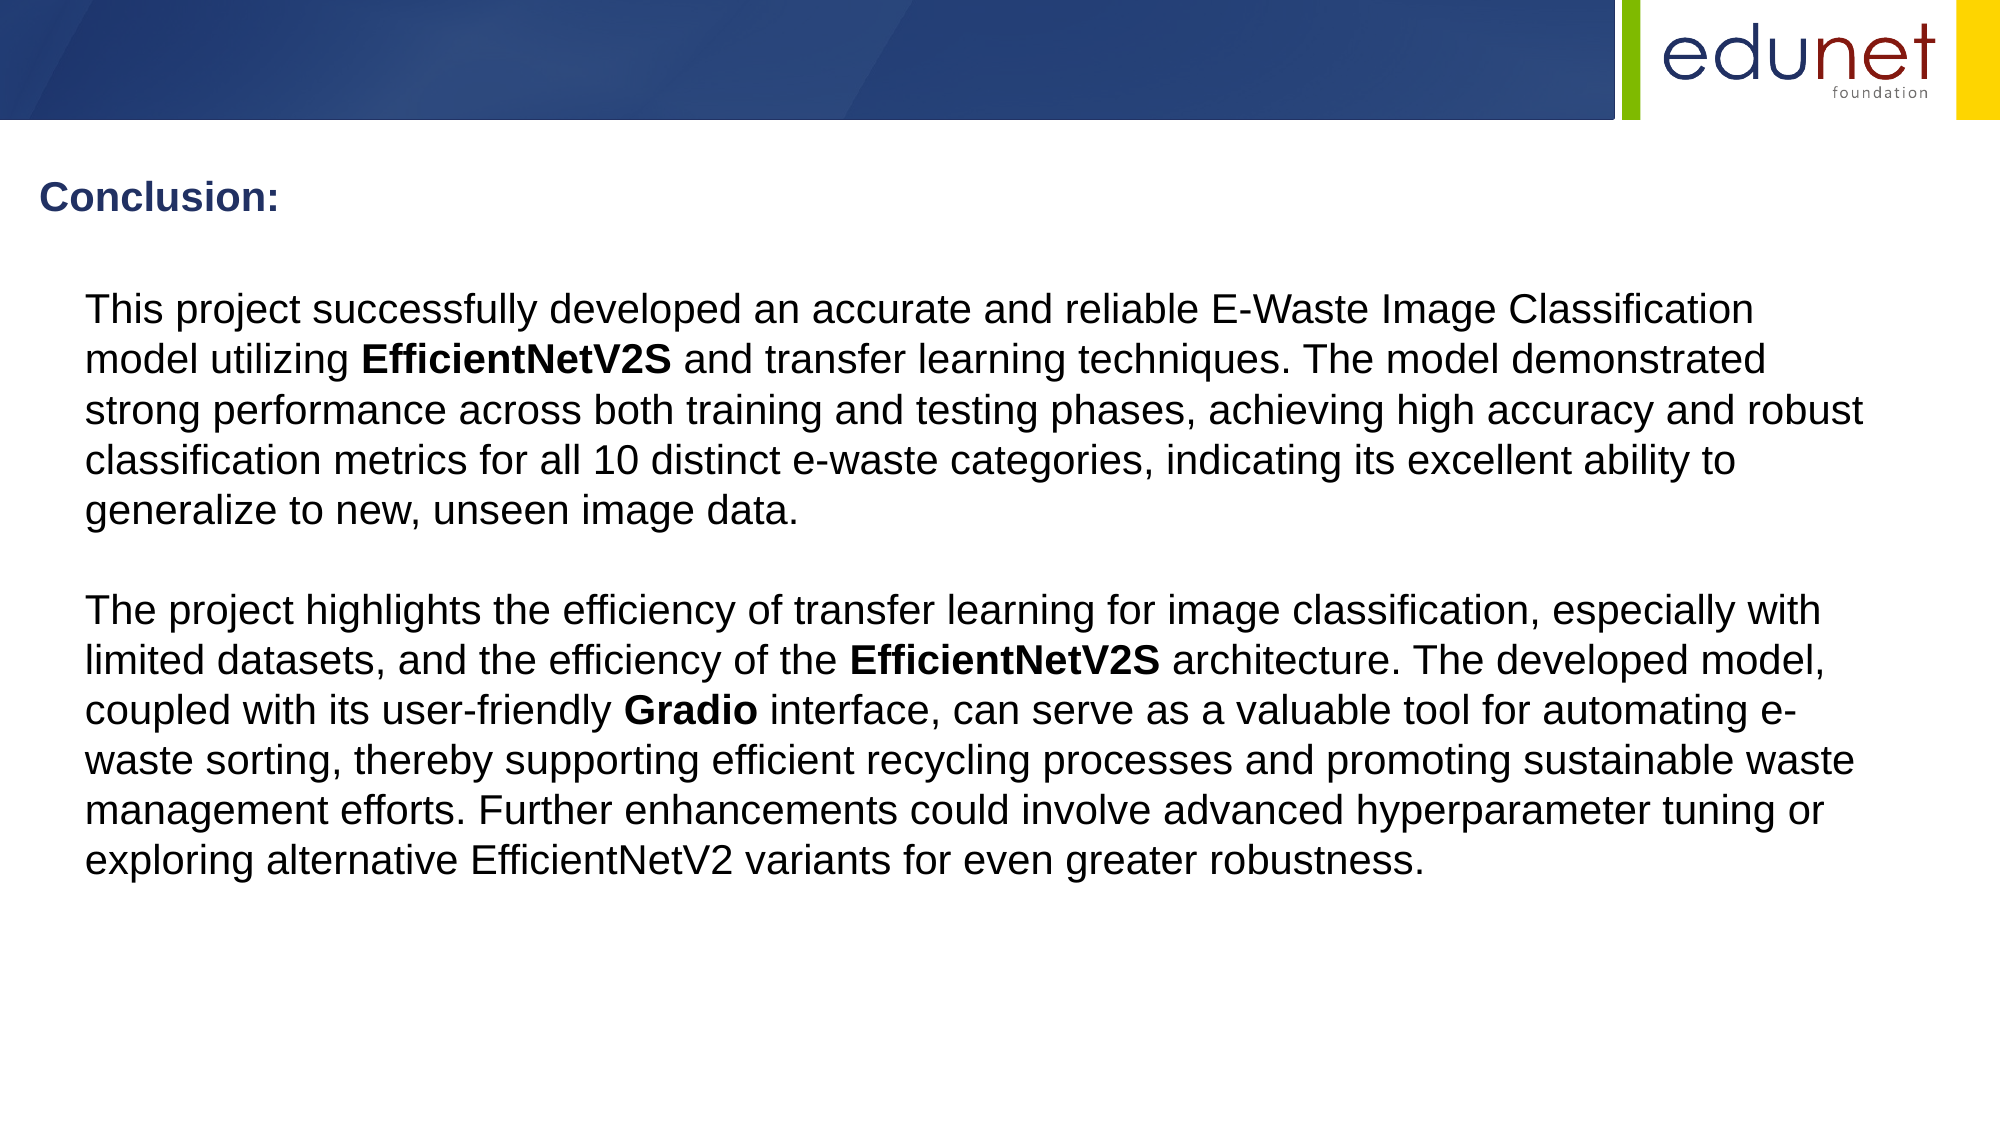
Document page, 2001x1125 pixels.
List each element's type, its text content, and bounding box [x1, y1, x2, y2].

text_box Conclusion: [24, 162, 1026, 227]
picture [1652, 12, 1948, 108]
text_box This project successfully developed an accurate and reliable E-Waste Image Classification model utilizing EfficientNetV2S and transfer learning techniques. The model demonstrated strong performance across both training and testing phases, achieving high accuracy and robust classification metrics for all 10 distinct e-waste categories, indicating its excellent ability to generalize to new, unseen image data. The project highlights the efficiency of transfer learning for image classification, especially with limited datasets, and the efficiency of the EfficientNetV2S architecture. The developed model, coupled with its user-friendly Gradio interface, can serve as a valuable tool for automating e-waste sorting, thereby supporting efficient recycling processes and promoting sustainable waste management efforts. Further enhancements could involve advanced hyperparameter tuning or exploring alternative EfficientNetV2 variants for even greater robustness. [70, 274, 1894, 890]
